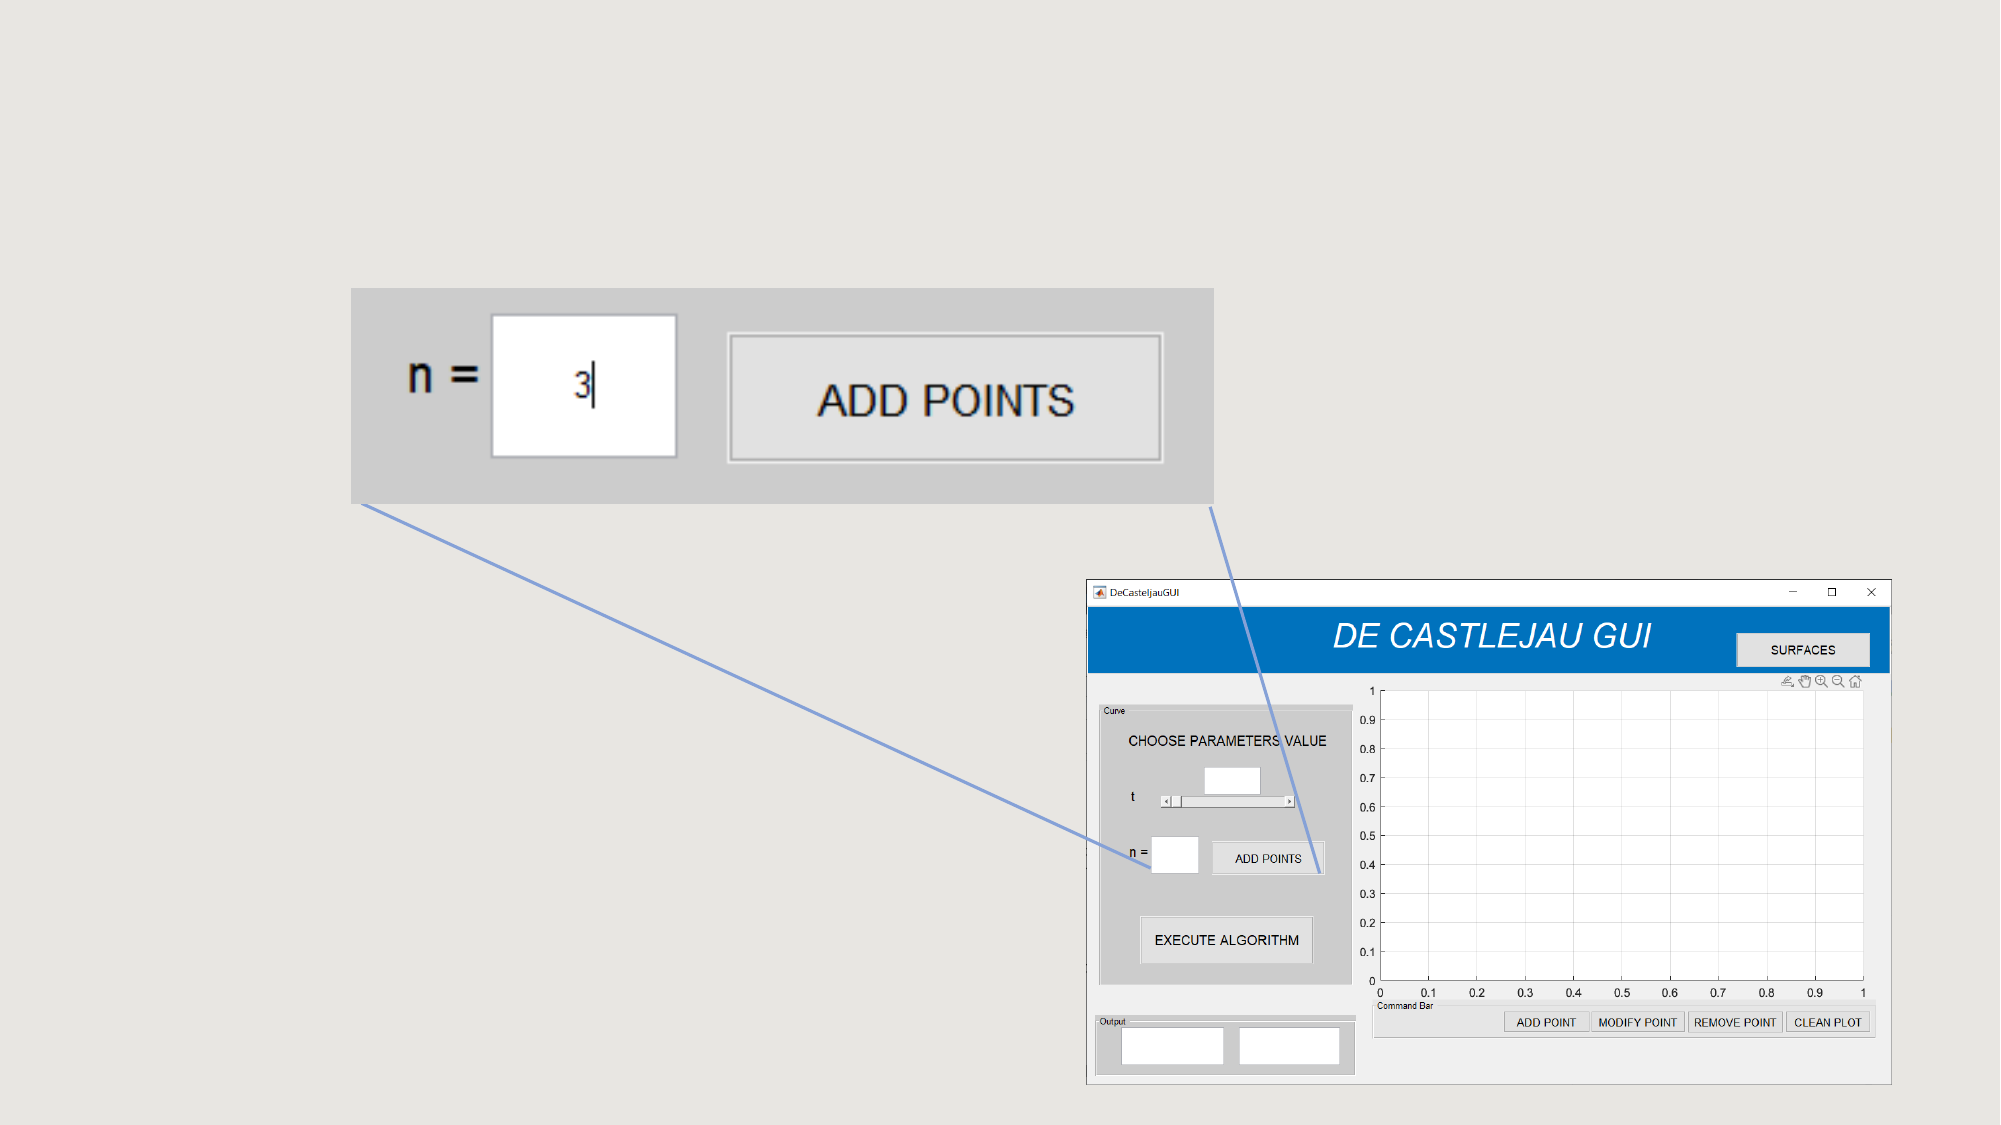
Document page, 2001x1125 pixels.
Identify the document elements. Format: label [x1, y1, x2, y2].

picture [1085, 579, 1892, 1085]
text_box [1210, 506, 1320, 874]
text_box [361, 504, 1151, 869]
list [351, 288, 1214, 504]
